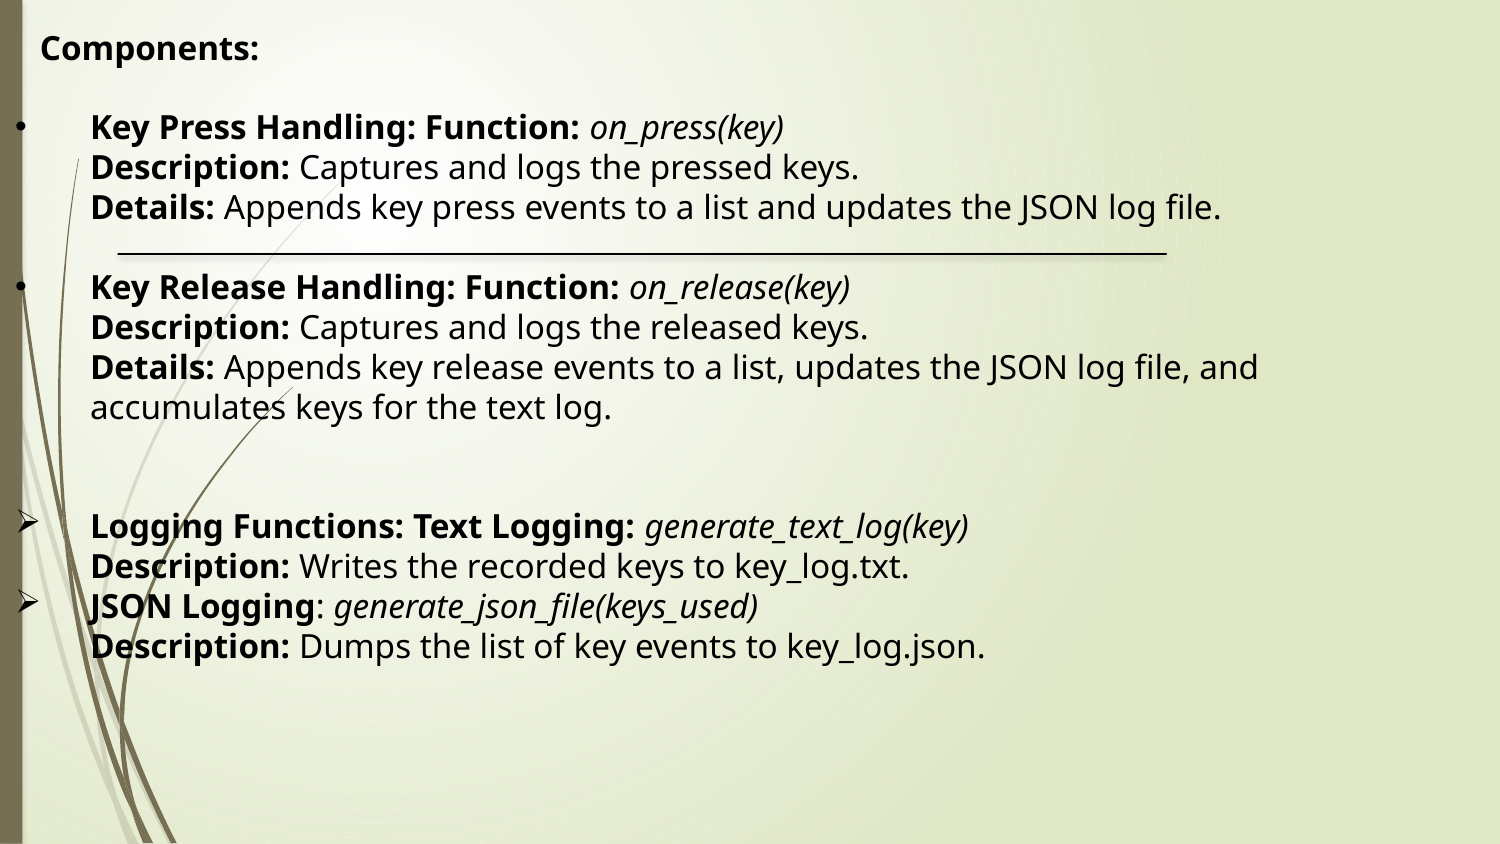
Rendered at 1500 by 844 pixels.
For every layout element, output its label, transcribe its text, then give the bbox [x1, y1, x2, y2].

text_box Components: Key Press Handling: Function: on_press(key) Description: Captures and logs the pressed keys. Details: Appends key press events to a list and updates the JSON log file. Key Release Handling: Function: on_release(key) Description: Captures and logs the released keys. Details: Appends key release events to a list, updates the JSON log file, and accumulates keys for the text log. Logging Functions: Text Logging: generate_text_log(key) Description: Writes the recorded keys to key_log.txt. JSON Logging: generate_json_file(keys_used) Description: Dumps the list of key events to key_log.json. [0, 11, 1433, 598]
